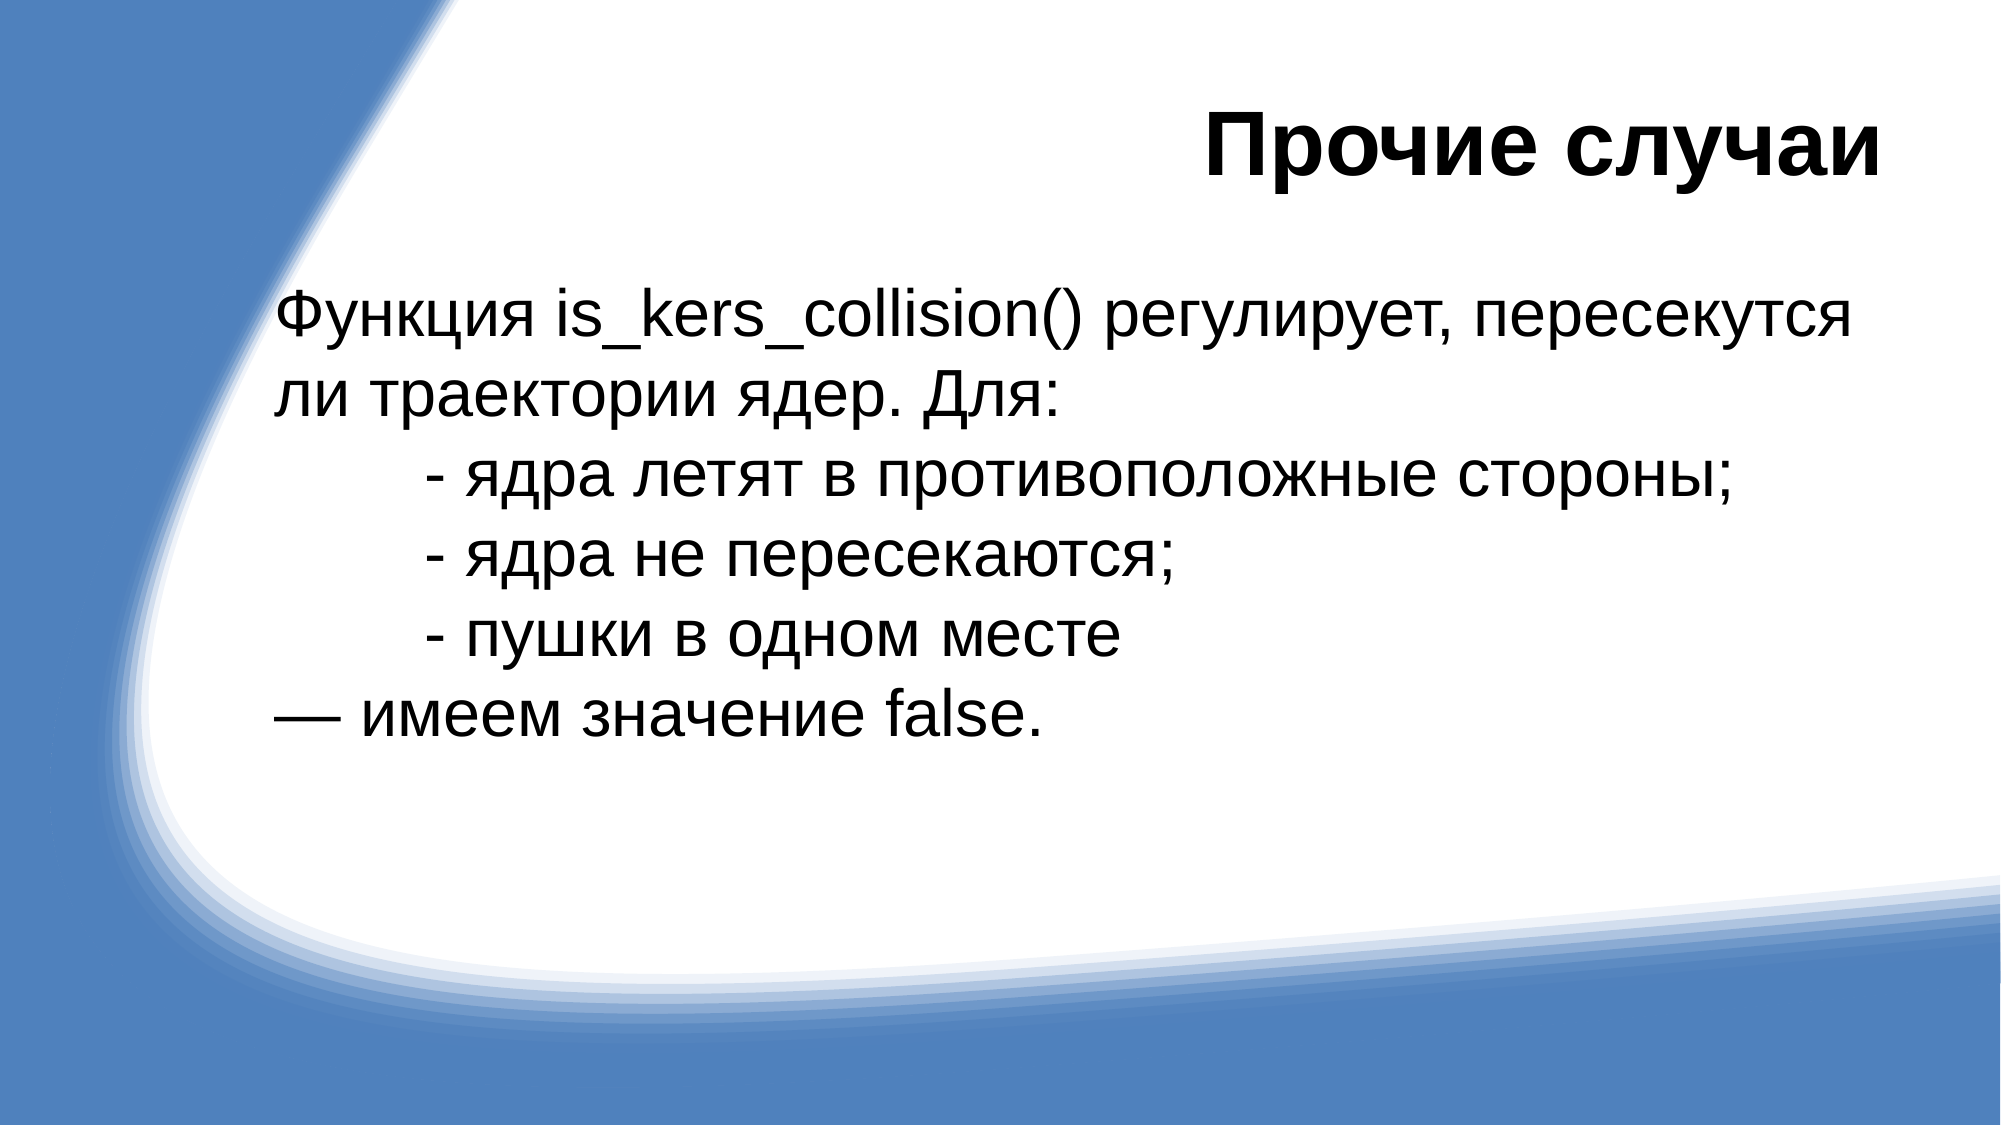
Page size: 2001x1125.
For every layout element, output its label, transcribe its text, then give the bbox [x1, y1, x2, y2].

list Функция is_kers_collision() регулирует, пересекутся ли траектории ядер. Для: - ядра летят в противоположные стороны; - ядра не пересекаются; - пушки в одном месте — имеем значение false. [259, 262, 1900, 1005]
title Прочие случаи [259, 45, 1900, 233]
